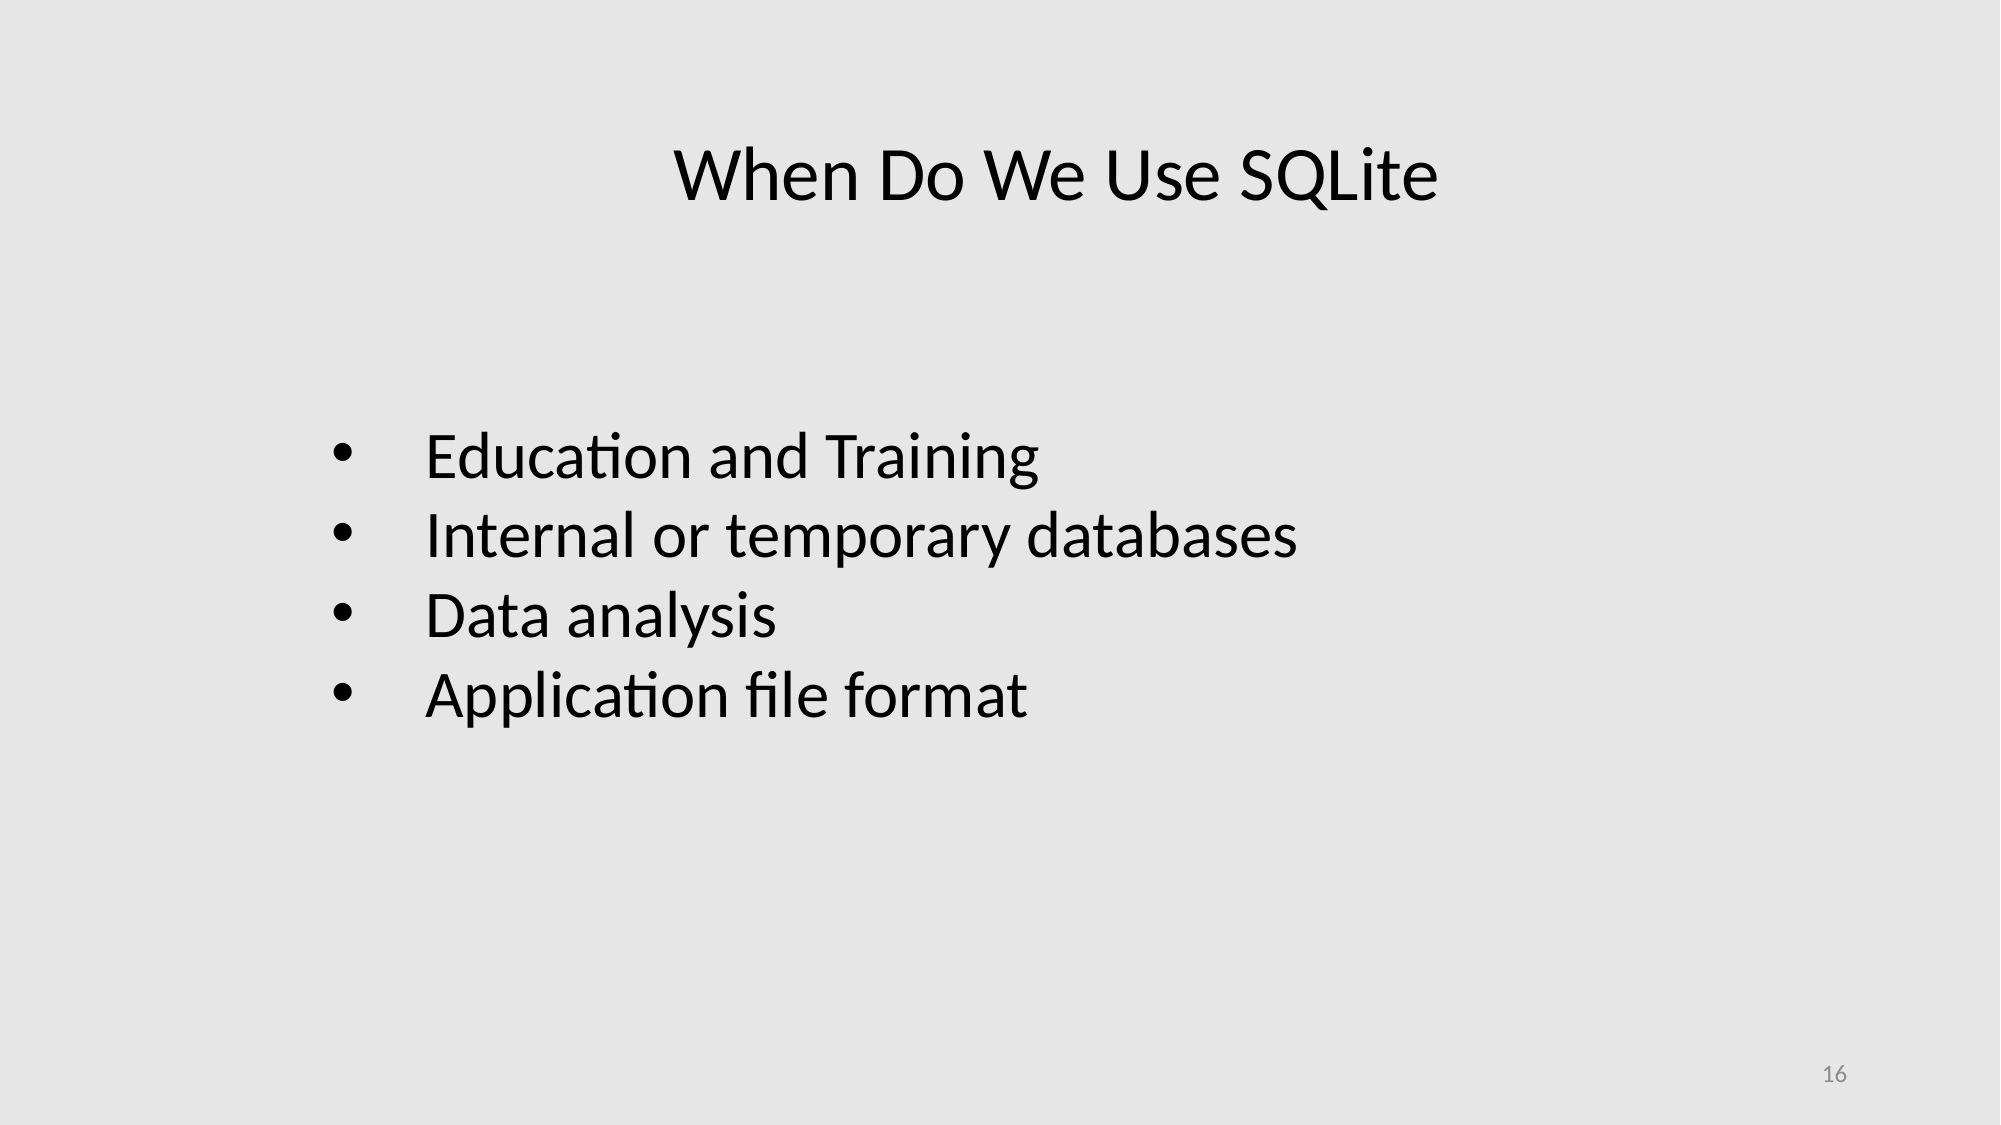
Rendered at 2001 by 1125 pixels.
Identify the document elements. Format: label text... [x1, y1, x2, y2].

text_box Education and Training Internal or temporary databases Data analysis Application file format [317, 403, 1878, 739]
slide_number 16 [1412, 1042, 1863, 1103]
text_box When Do We Use SQLite [658, 115, 1474, 223]
